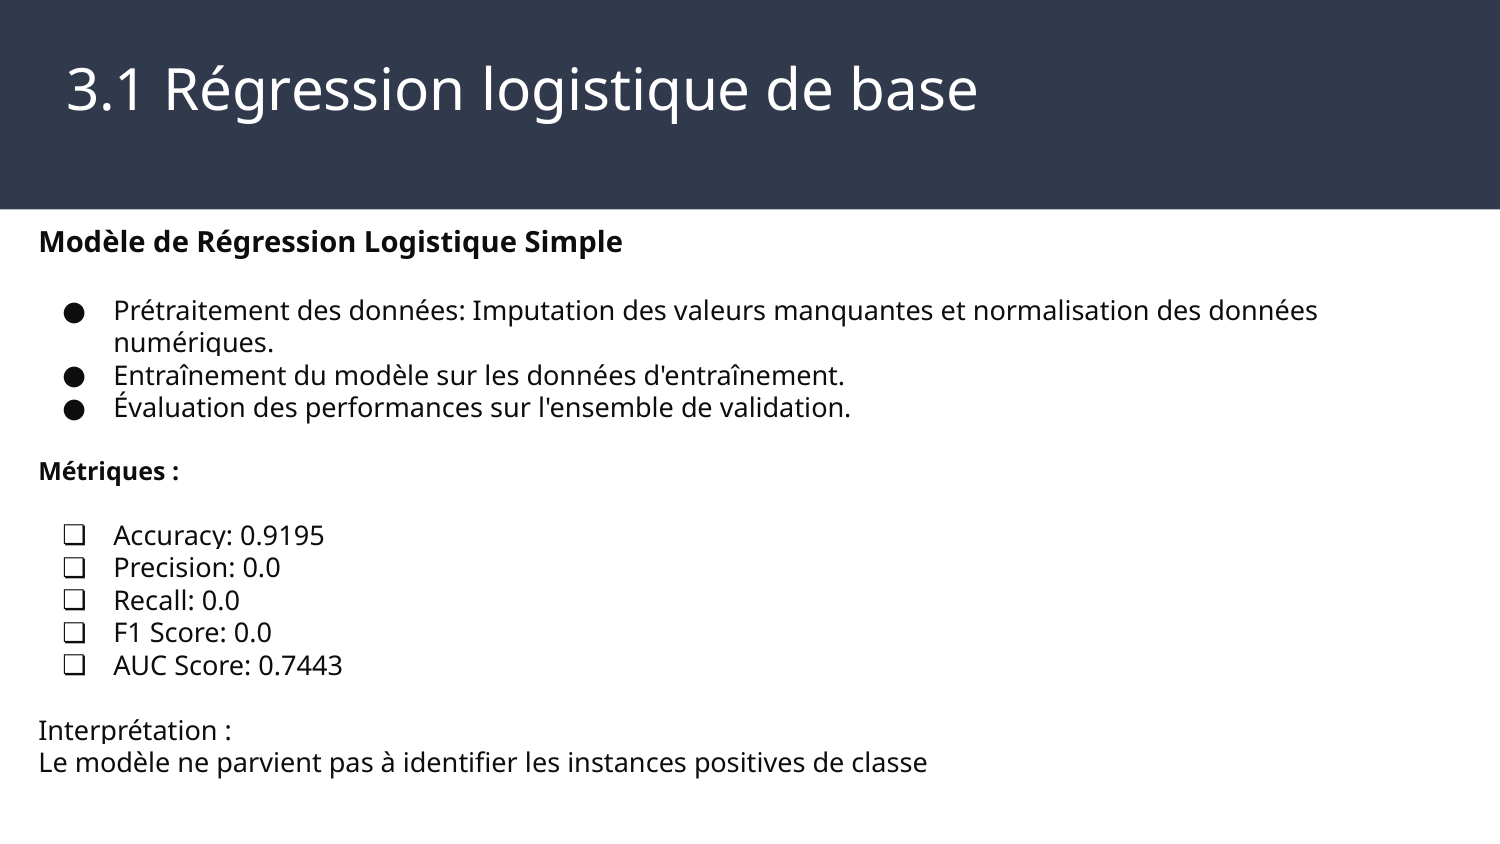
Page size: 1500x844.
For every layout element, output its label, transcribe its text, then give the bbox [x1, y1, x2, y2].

title 3.1 Régression logistique de base [51, 36, 1449, 140]
text_box Modèle de Régression Logistique Simple Prétraitement des données: Imputation des valeurs manquantes et normalisation des données numériques. Entraînement du modèle sur les données d'entraînement. Évaluation des performances sur l'ensemble de validation. Métriques : Accuracy: 0.9195 Precision: 0.0 Recall: 0.0 F1 Score: 0.0 AUC Score: 0.7443 Interprétation : Le modèle ne parvient pas à identifier les instances positives de classe [23, 208, 1478, 789]
